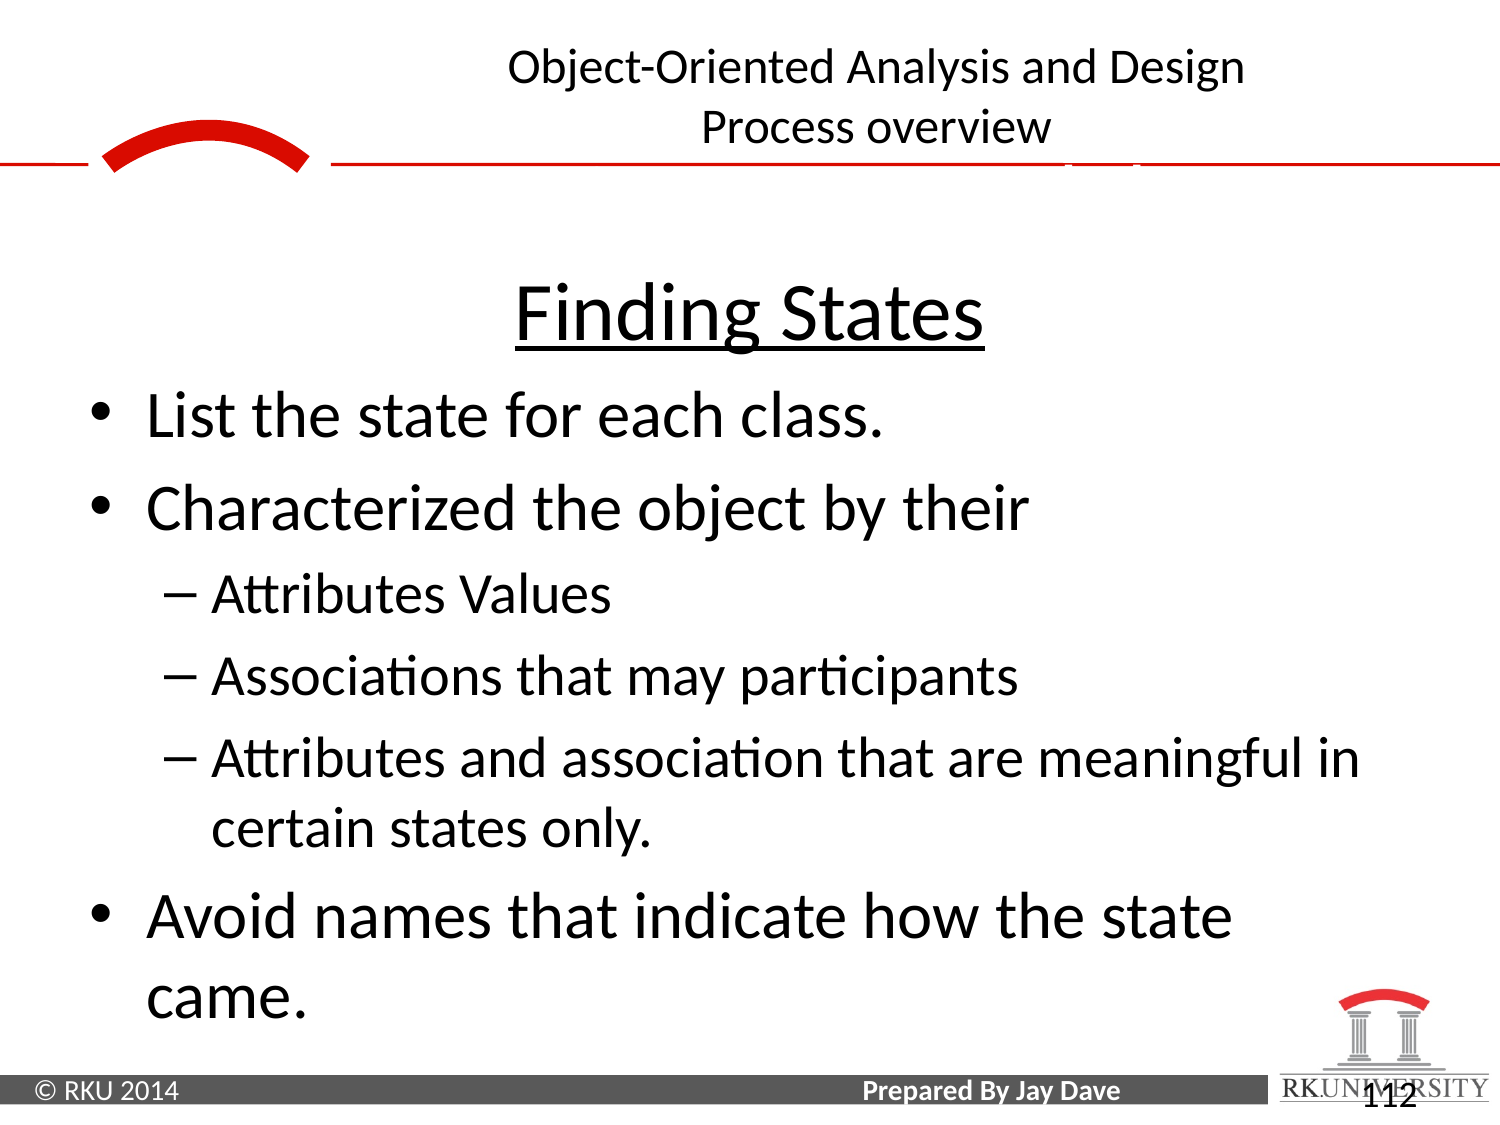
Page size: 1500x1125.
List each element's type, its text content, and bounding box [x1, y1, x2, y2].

picture [1268, 963, 1500, 1125]
text_box Domain State Model [74, 137, 1425, 220]
slide_number 112 [1345, 1062, 1467, 1108]
list Finding States List the state for each class. Characterized the object by their Attributes Values Associations that may participants Attributes and association that are meaningful in certain states only. Avoid names that indicate how the state came. [75, 249, 1425, 1009]
